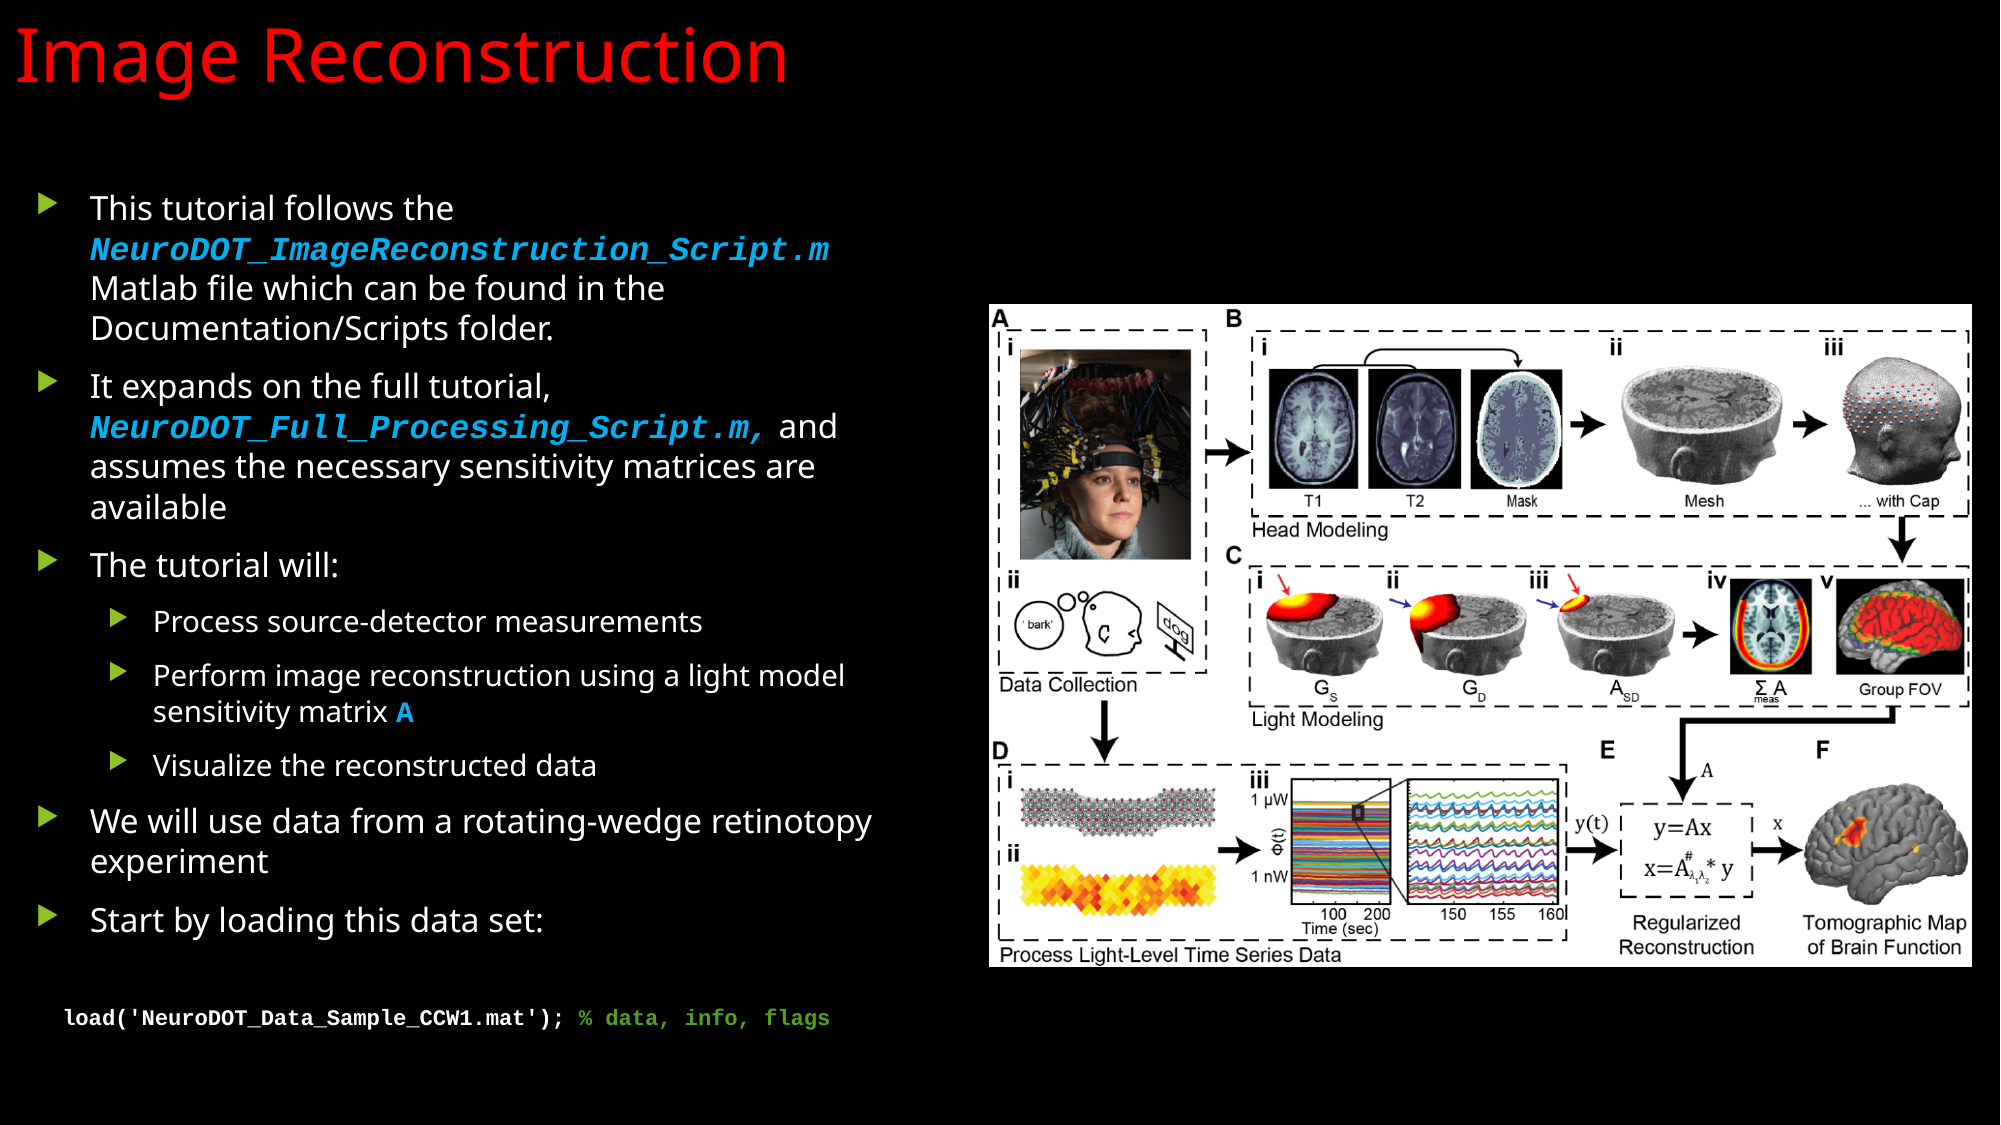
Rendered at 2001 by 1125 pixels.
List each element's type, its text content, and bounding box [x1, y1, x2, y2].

picture [989, 303, 1973, 967]
text_box This tutorial follows the NeuroDOT_ImageReconstruction_Script.m Matlab file which can be found in the Documentation/Scripts folder. It expands on the full tutorial, NeuroDOT_Full_Processing_Script.m, and assumes the necessary sensitivity matrices are available The tutorial will: Process source-detector measurements Perform image reconstruction using a light model sensitivity matrix A Visualize the reconstructed data We will use data from a rotating-wedge retinotopy experiment Start by loading this data set: load('NeuroDOT_Data_Sample_CCW1.mat'); % data, info, flags [20, 179, 962, 1041]
title Image Reconstruction [0, 0, 1411, 134]
